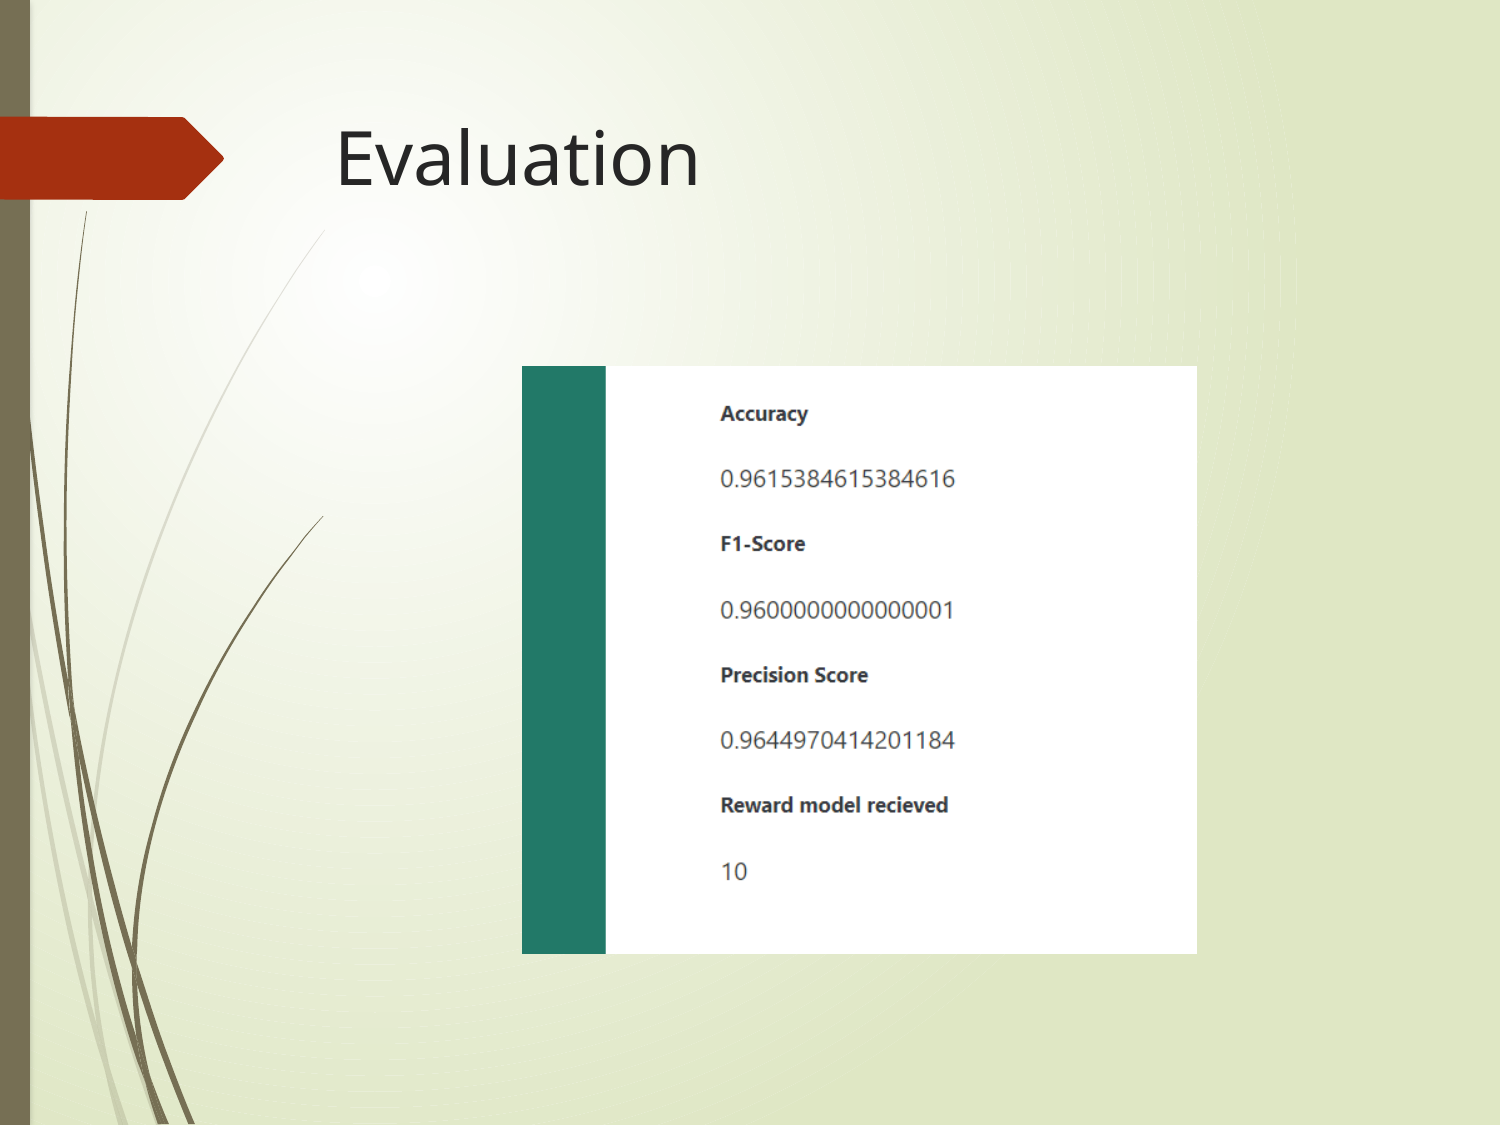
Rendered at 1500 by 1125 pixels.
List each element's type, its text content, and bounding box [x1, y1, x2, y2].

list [522, 365, 1197, 954]
title Evaluation [319, 102, 1400, 313]
